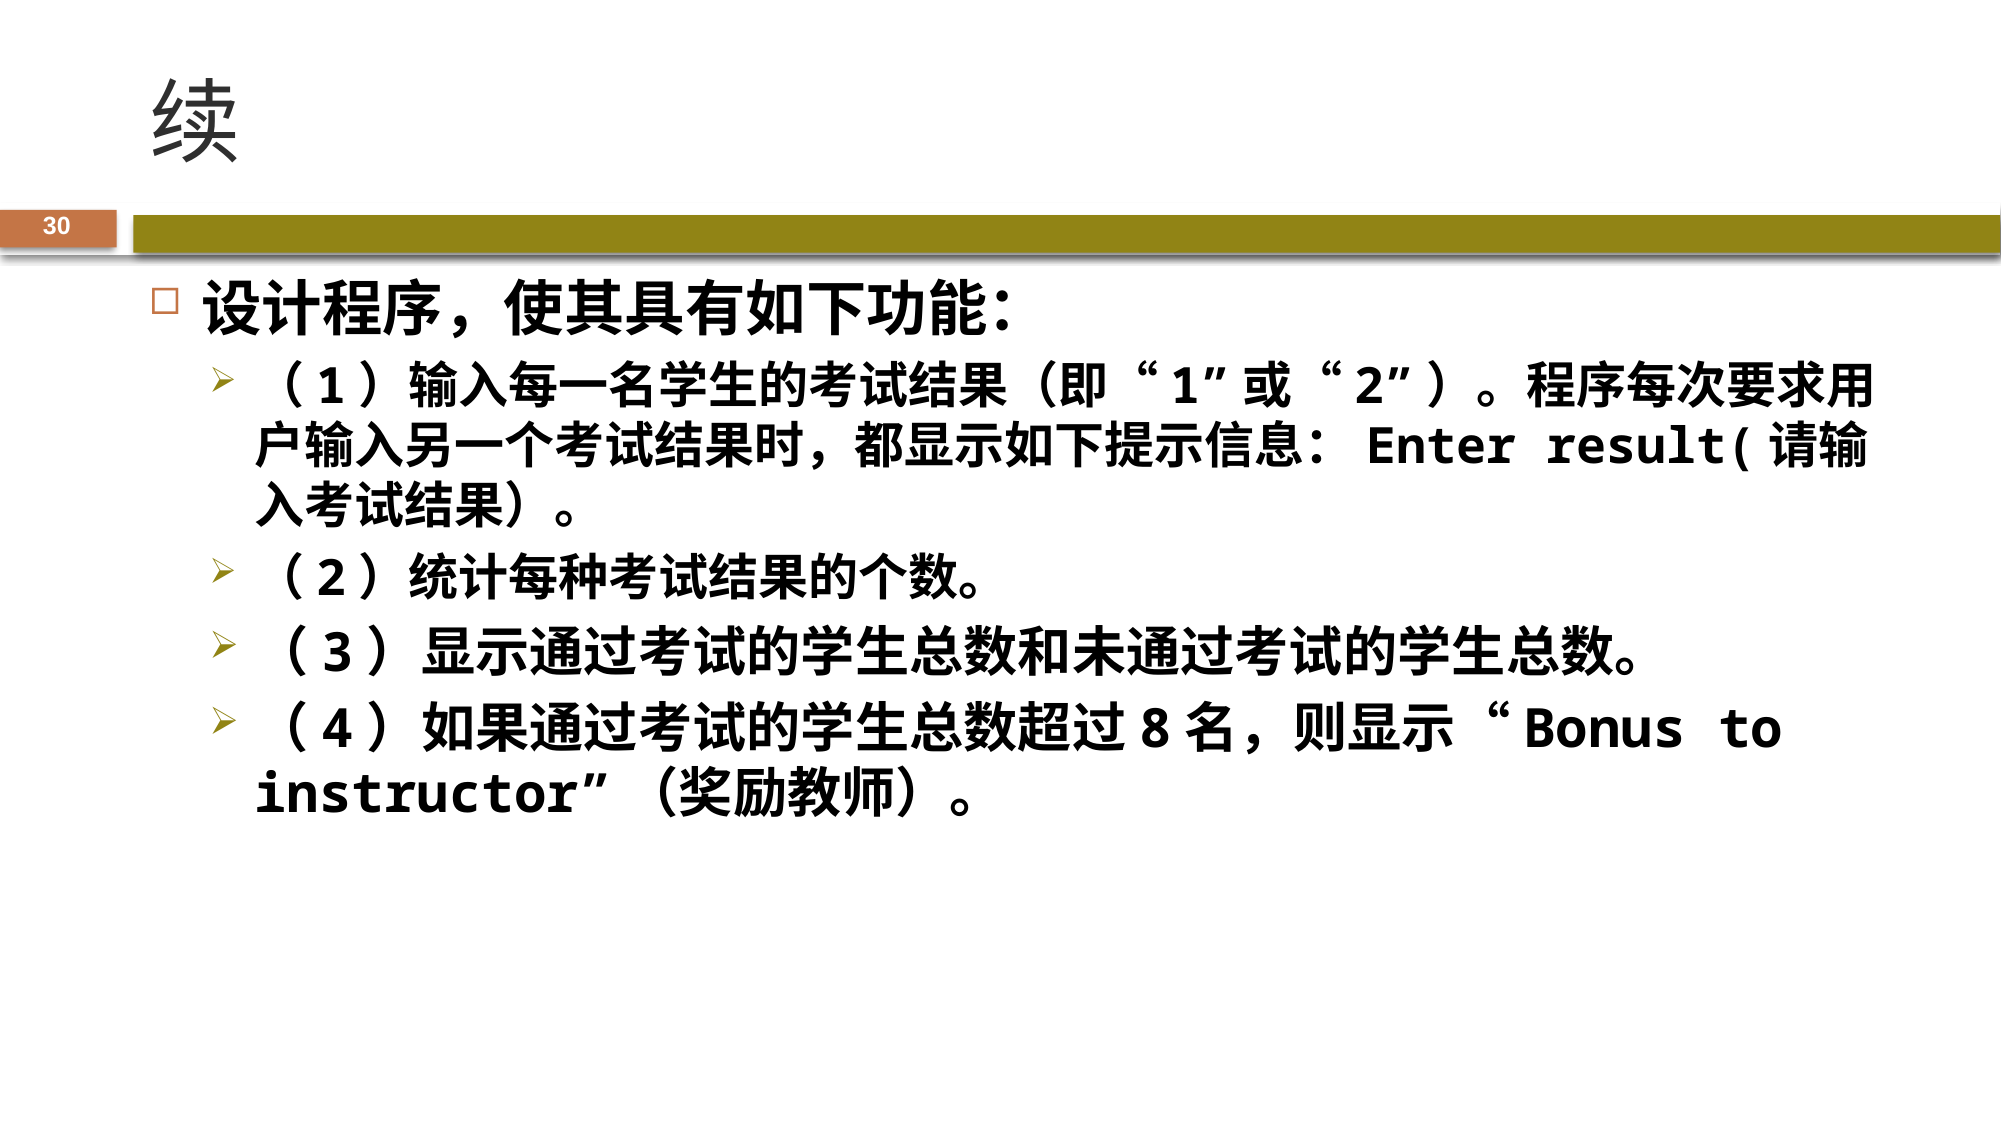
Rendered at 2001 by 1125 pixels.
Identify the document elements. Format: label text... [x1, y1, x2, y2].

slide_number 30 [0, 207, 114, 248]
list 设计程序，使其具有如下功能： （1）输入每一名学生的考试结果（即“1”或“2”）。程序每次要求用户输入另一个考试结果时，都显示如下提示信息：Enter result(请输入考试结果）。 （2）统计每种考试结果的个数。 （3）显示通过考试的学生总数和未通过考试的学生总数。 （4）如果通过考试的学生总数超过8名，则显示“Bonus to instructor”（奖励教师）。 [133, 262, 1918, 1001]
title 续 [133, 37, 1918, 201]
